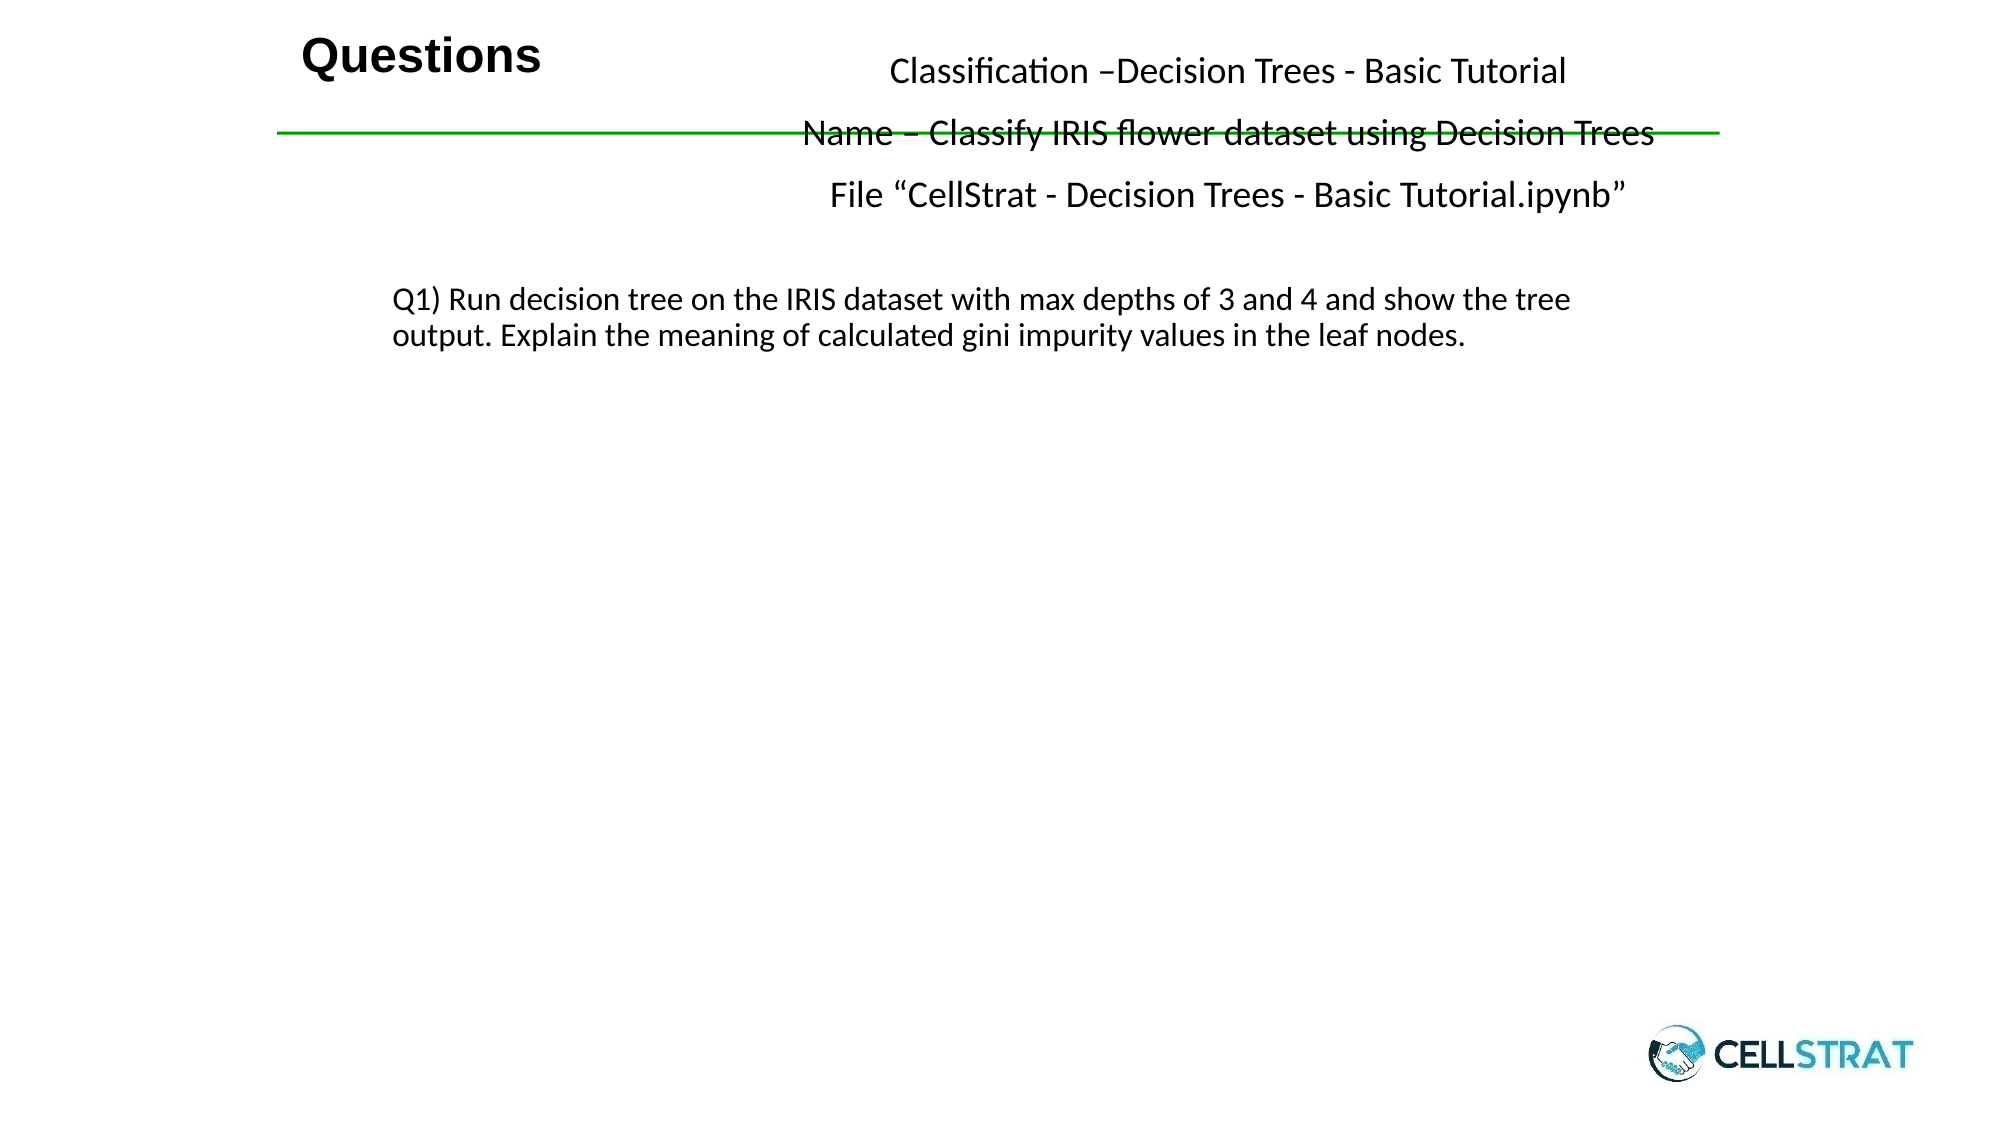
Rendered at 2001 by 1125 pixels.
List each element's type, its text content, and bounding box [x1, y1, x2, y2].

picture [1638, 1020, 1924, 1087]
subtitle Classification –Decision Trees - Basic Tutorial Name – Classify IRIS flower dataset using Decision Trees File “CellStrat - Decision Trees - Basic Tutorial.ipynb” [666, 43, 1792, 248]
text_box Questions [287, 16, 1733, 85]
subtitle Q1) Run decision tree on the IRIS dataset with max depths of 3 and 4 and show the tree output. Explain the meaning of calculated gini impurity values in the leaf nodes. [377, 274, 1620, 452]
